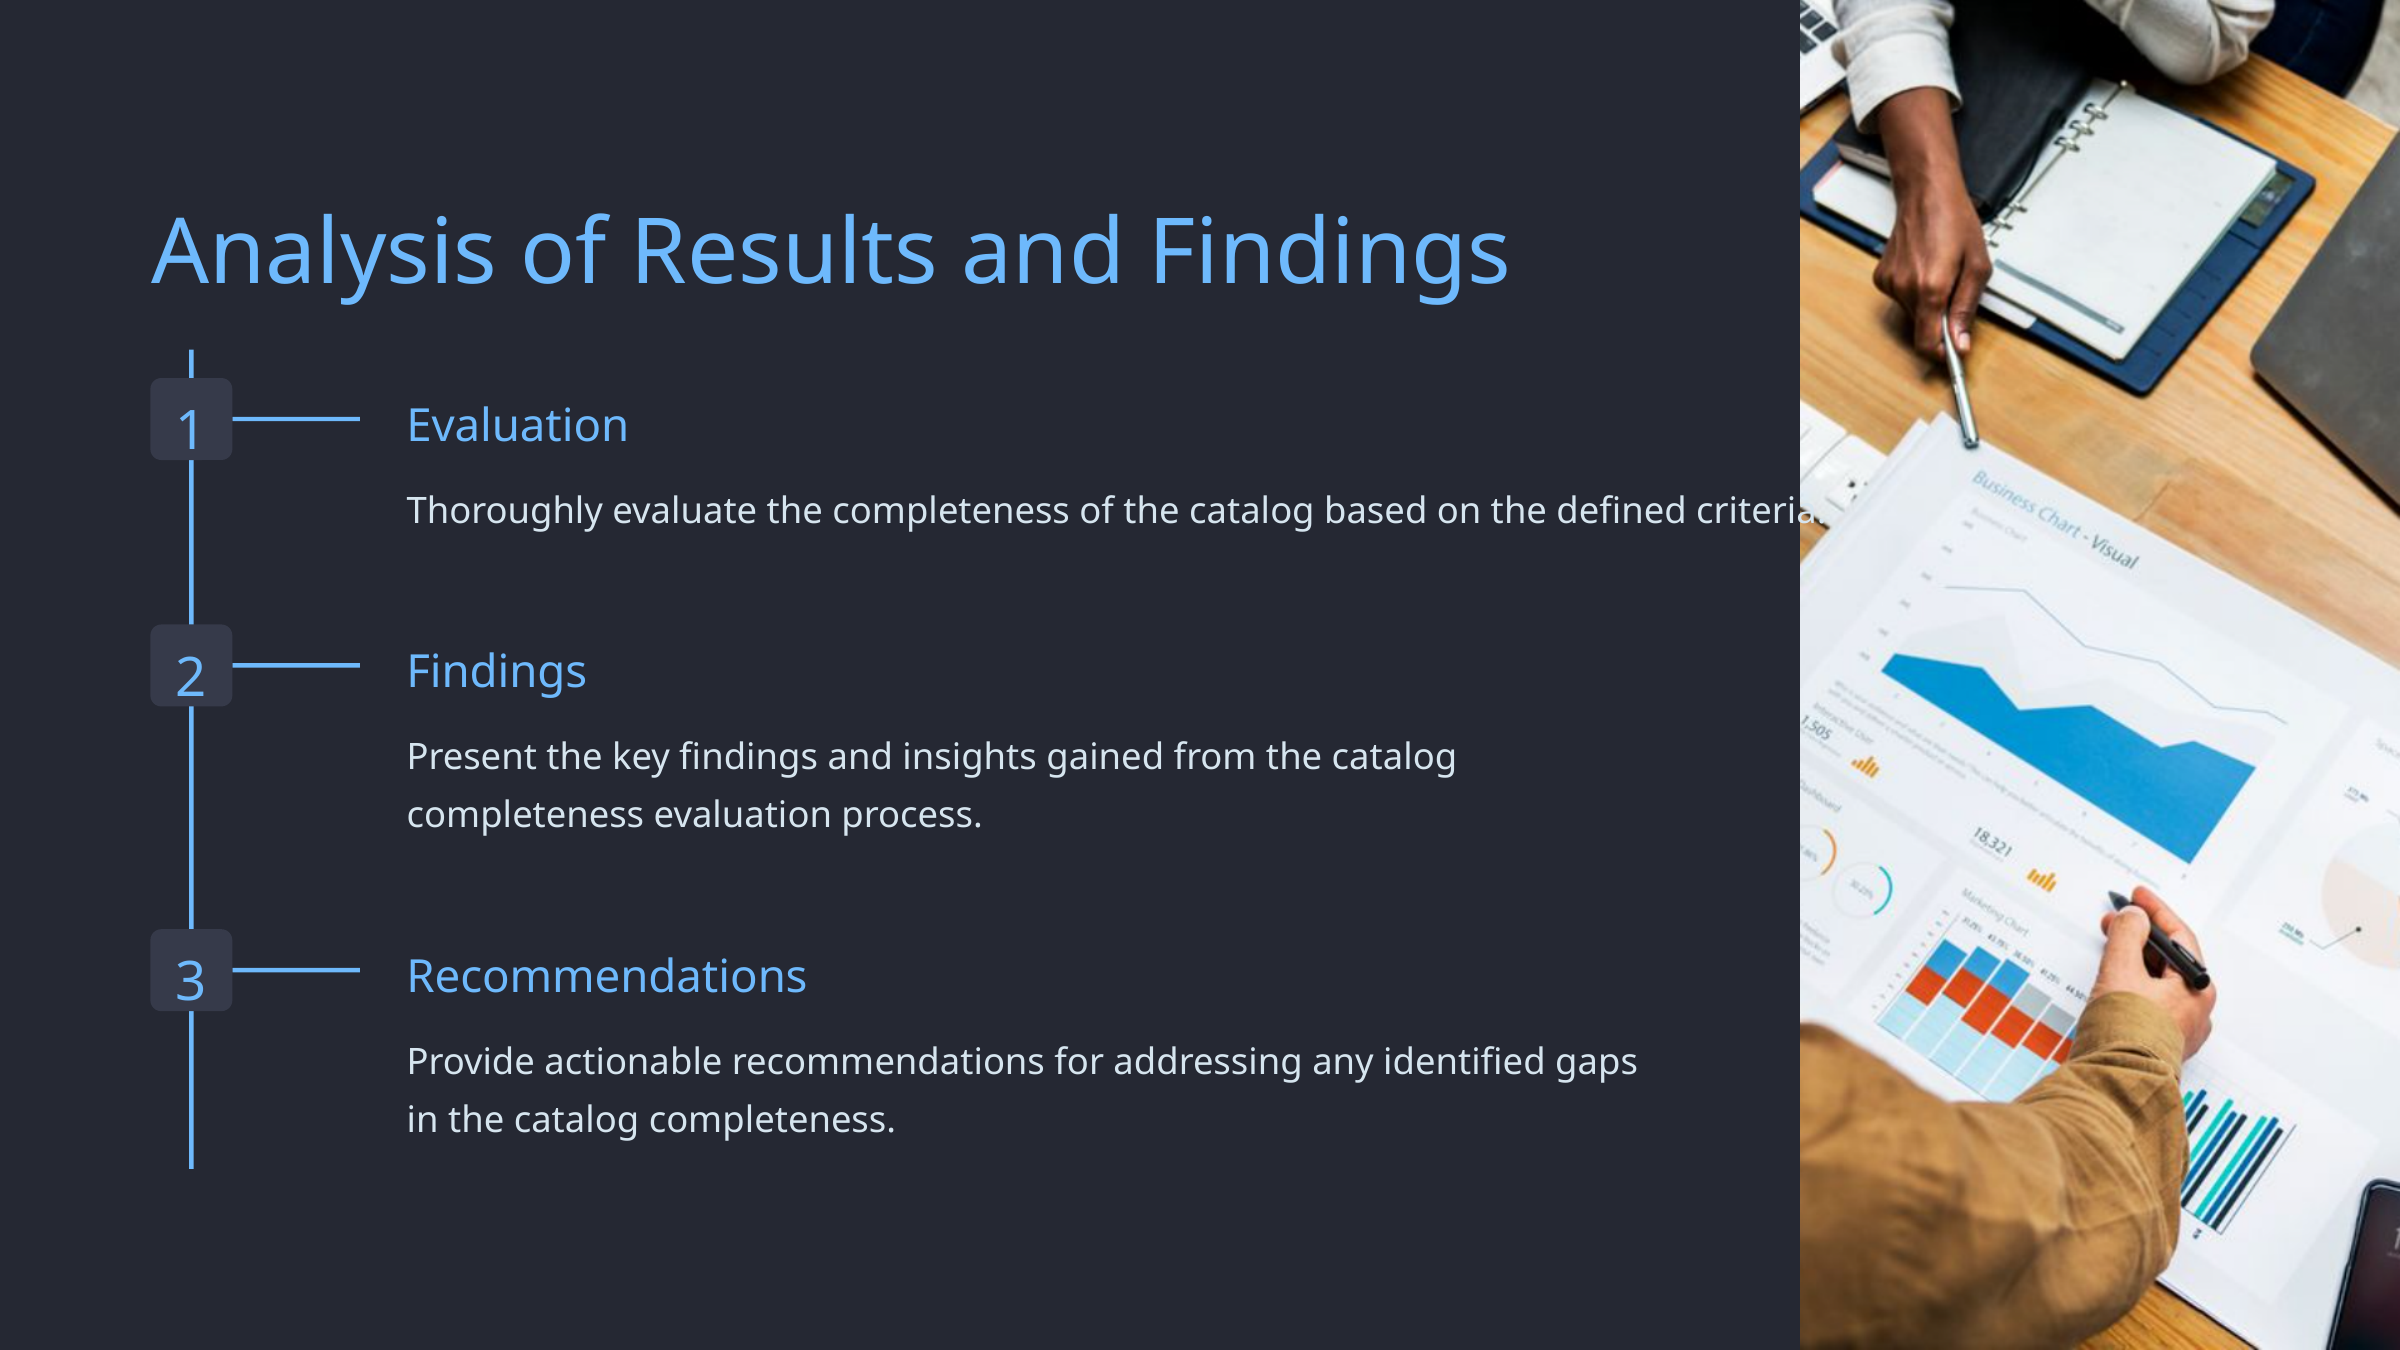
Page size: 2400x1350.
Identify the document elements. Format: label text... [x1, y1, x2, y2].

text_box [233, 663, 360, 668]
text_box [189, 1012, 194, 1169]
picture [1799, 0, 2400, 1350]
text_box 2 [176, 631, 206, 700]
text_box Analysis of Results and Findings [136, 180, 1478, 295]
text_box [150, 378, 233, 461]
text_box Findings [391, 632, 757, 690]
text_box Recommendations [391, 937, 786, 994]
text_box [150, 929, 233, 1012]
text_box Present the key findings and insights gained from the catalog completeness evaluation process. [391, 711, 1664, 828]
text_box [189, 461, 194, 624]
text_box Thoroughly evaluate the completeness of the catalog based on the defined criteria. [391, 464, 1664, 523]
text_box Evaluation [391, 385, 757, 443]
text_box Provide actionable recommendations for addressing any identified gaps in the catalog completeness. [391, 1015, 1664, 1133]
text_box [189, 707, 194, 929]
text_box [150, 624, 233, 707]
text_box [233, 967, 360, 973]
text_box [0, 0, 1799, 1350]
text_box 3 [176, 936, 207, 1005]
text_box 1 [181, 384, 202, 454]
text_box [189, 349, 194, 378]
text_box [233, 416, 360, 422]
